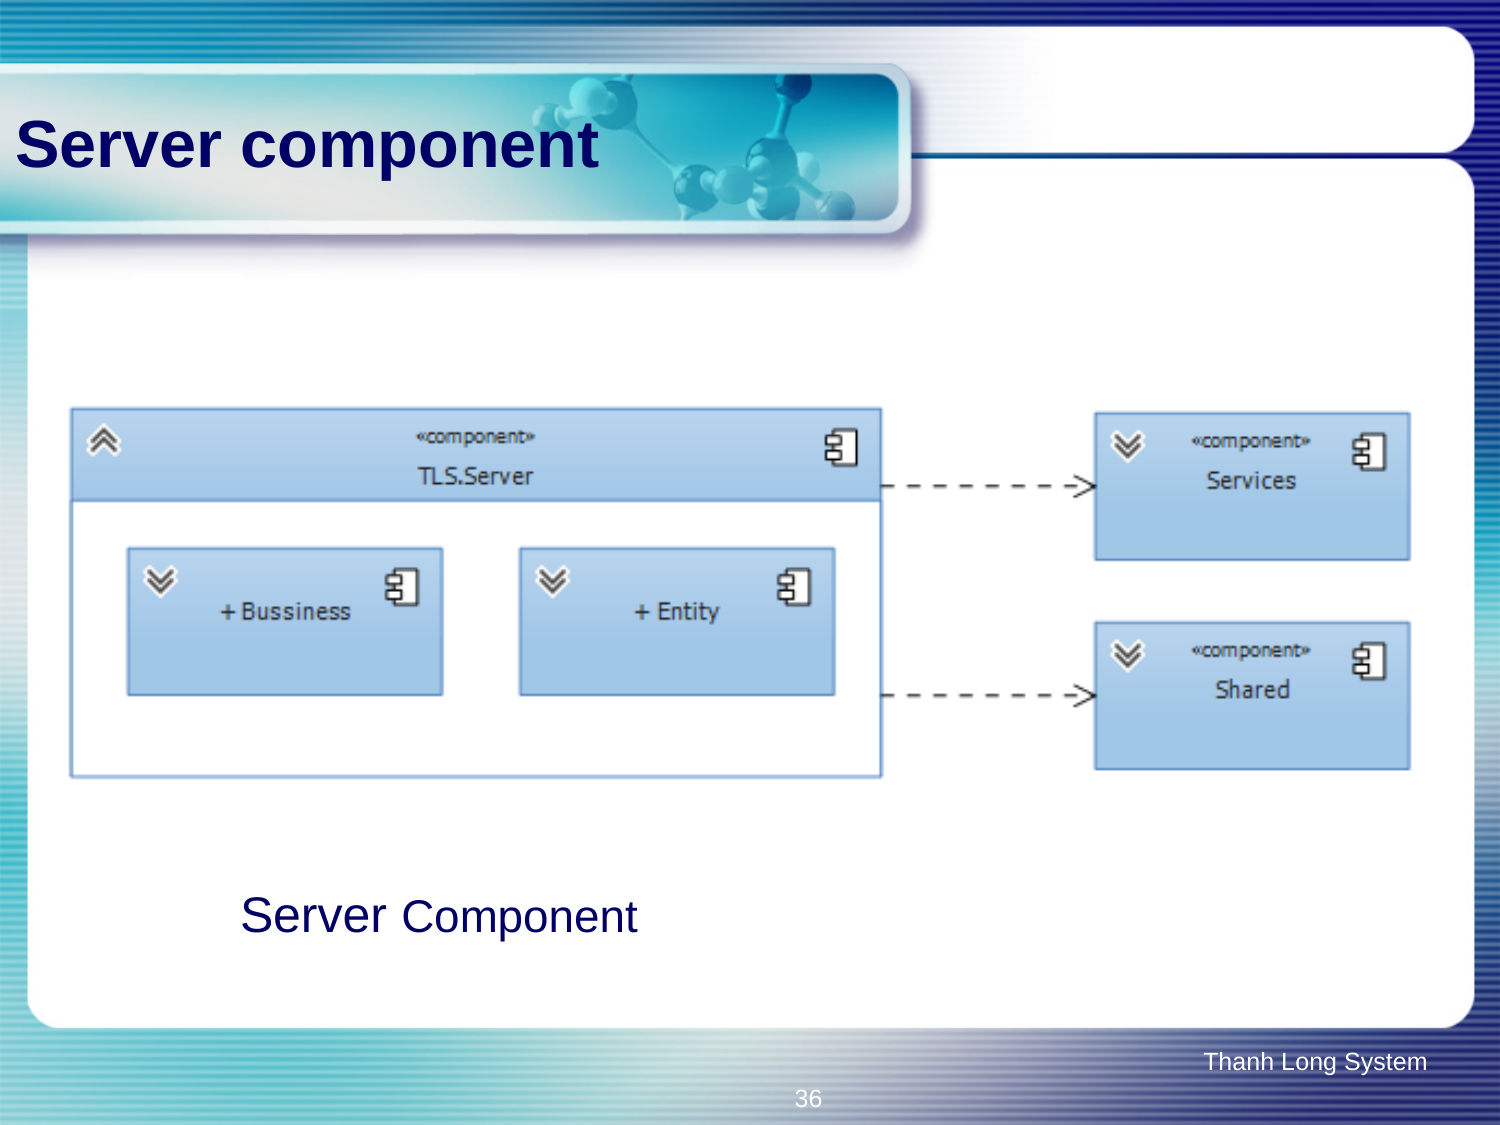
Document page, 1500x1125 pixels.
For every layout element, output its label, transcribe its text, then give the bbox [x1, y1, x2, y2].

list Server Component [225, 875, 1025, 975]
slide_number 36 [487, 1074, 838, 1113]
picture [0, 0, 1500, 1125]
title Server component [0, 95, 875, 188]
footer Thanh Long System [975, 1037, 1450, 1075]
